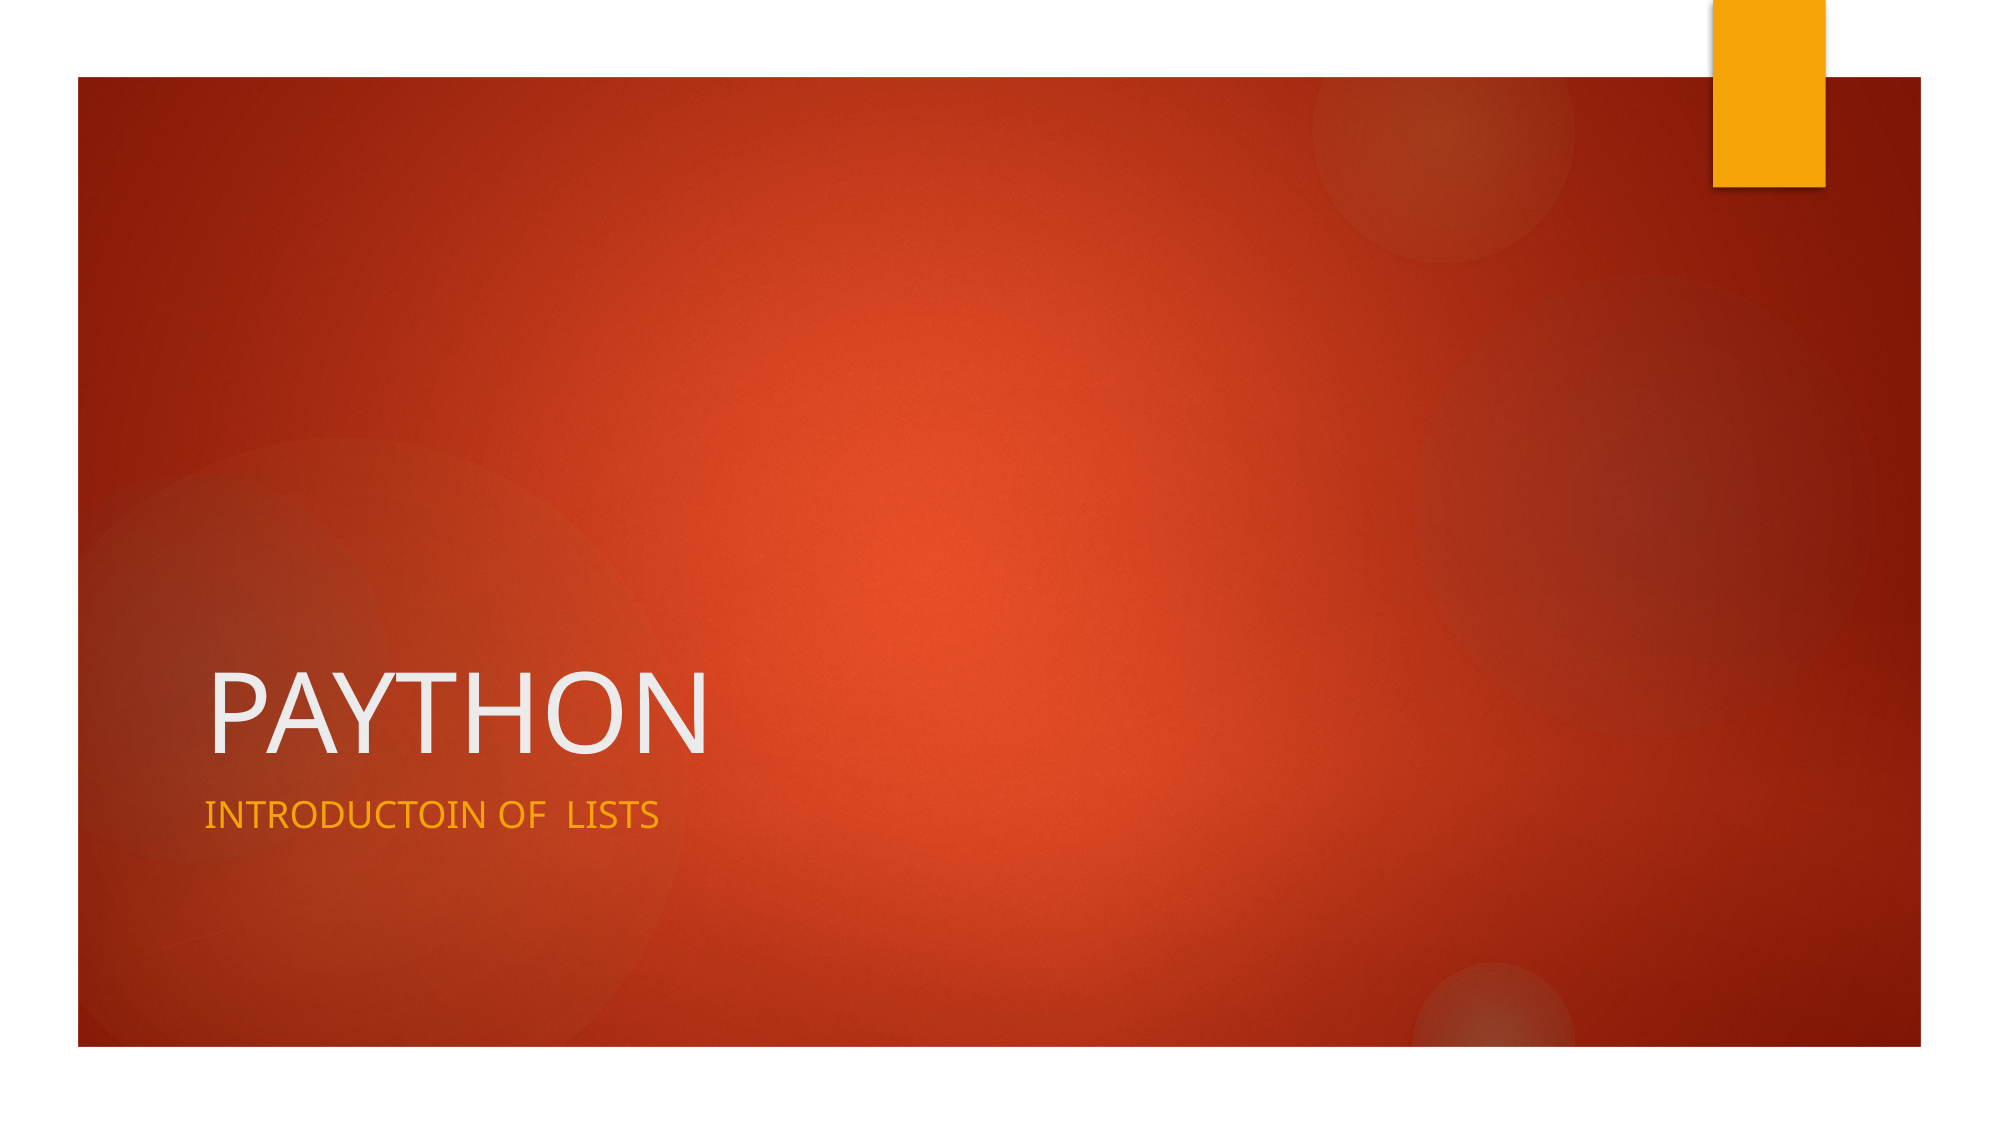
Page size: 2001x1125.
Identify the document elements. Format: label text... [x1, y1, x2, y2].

subtitle INTRODUCTOIN OF LISTS [189, 783, 1638, 925]
title PAYTHON [189, 344, 1638, 783]
